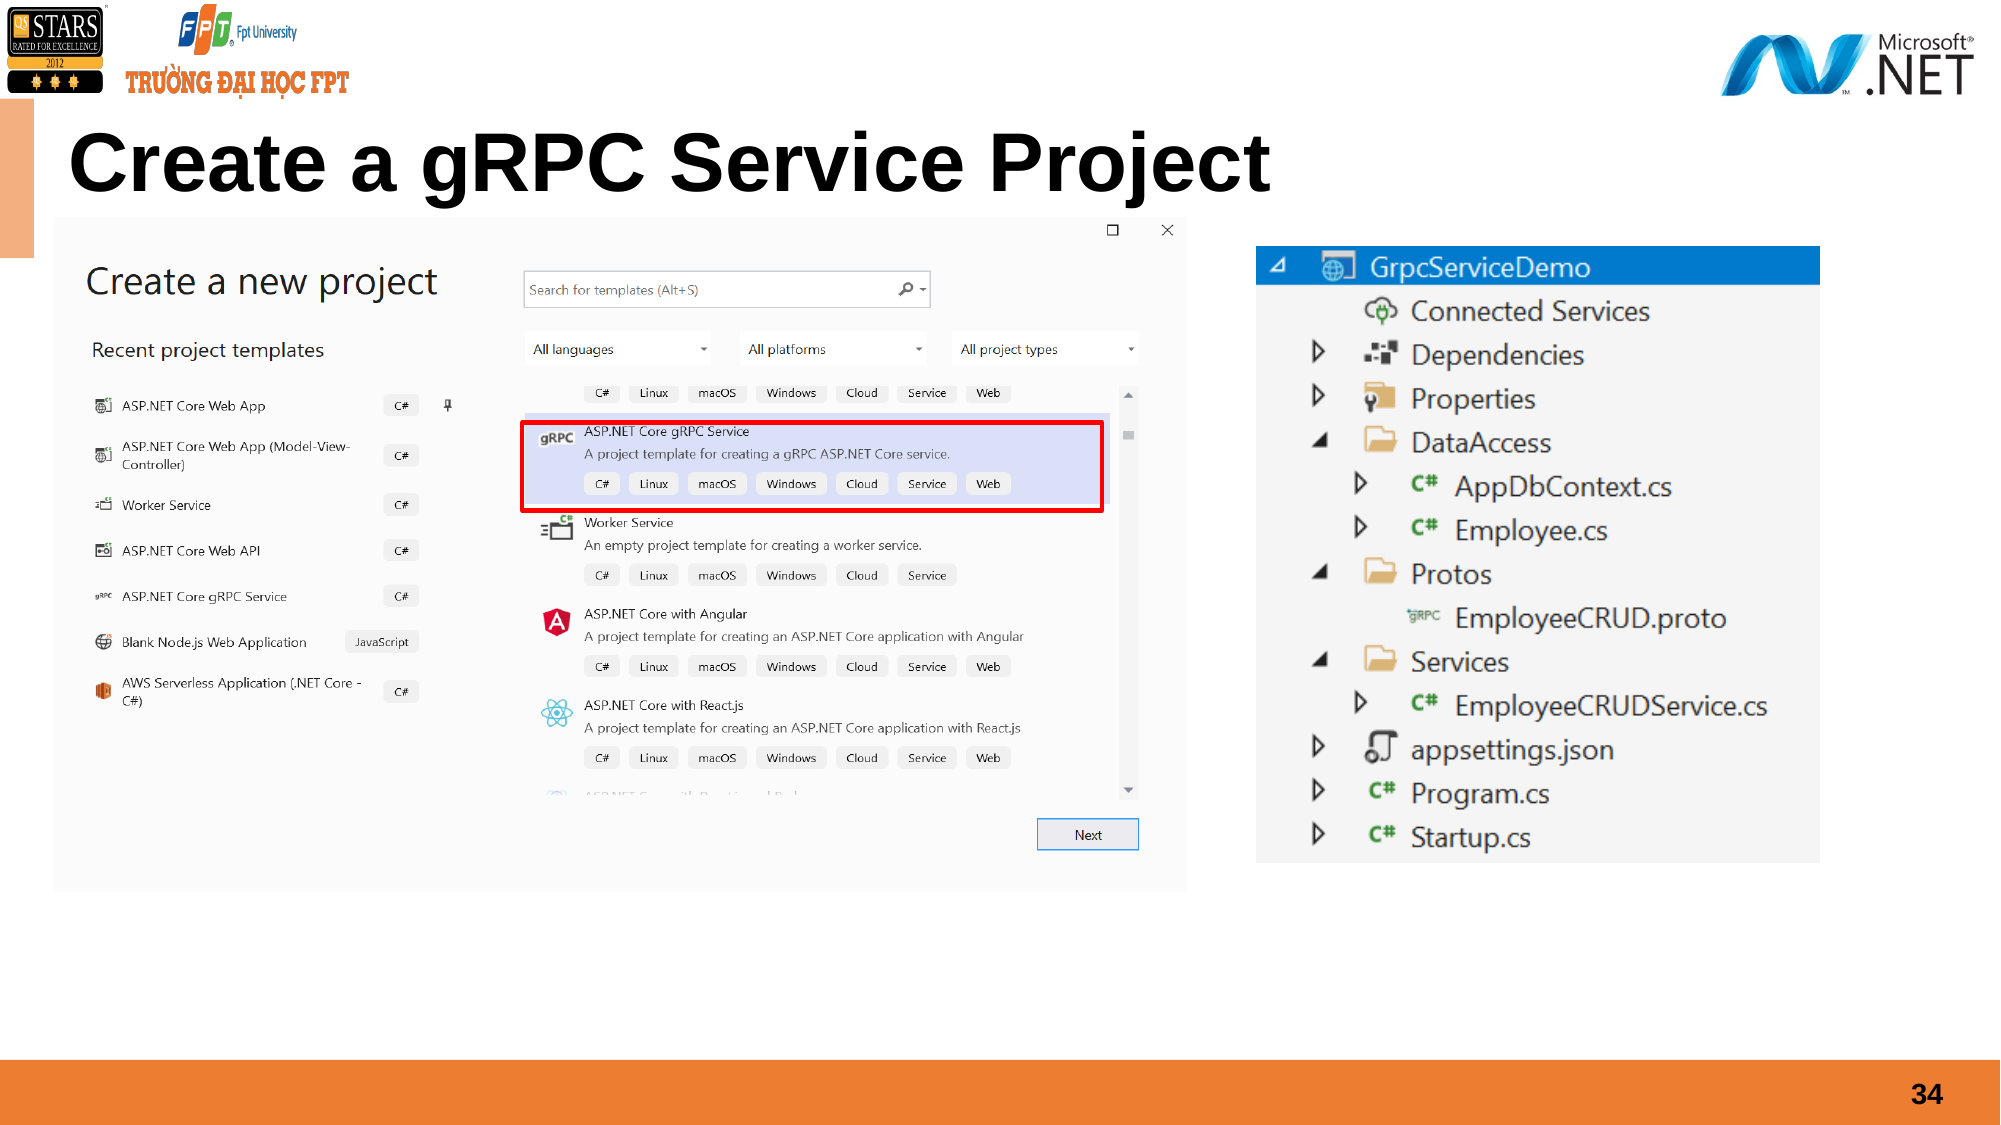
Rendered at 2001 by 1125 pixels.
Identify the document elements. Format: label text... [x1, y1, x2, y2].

slide_number 34 [1508, 1063, 1959, 1123]
title Create a gRPC Service Project [53, 111, 2000, 218]
picture [7, 4, 349, 99]
picture [1256, 246, 1820, 863]
picture [1685, 0, 2001, 129]
picture [53, 217, 1187, 892]
